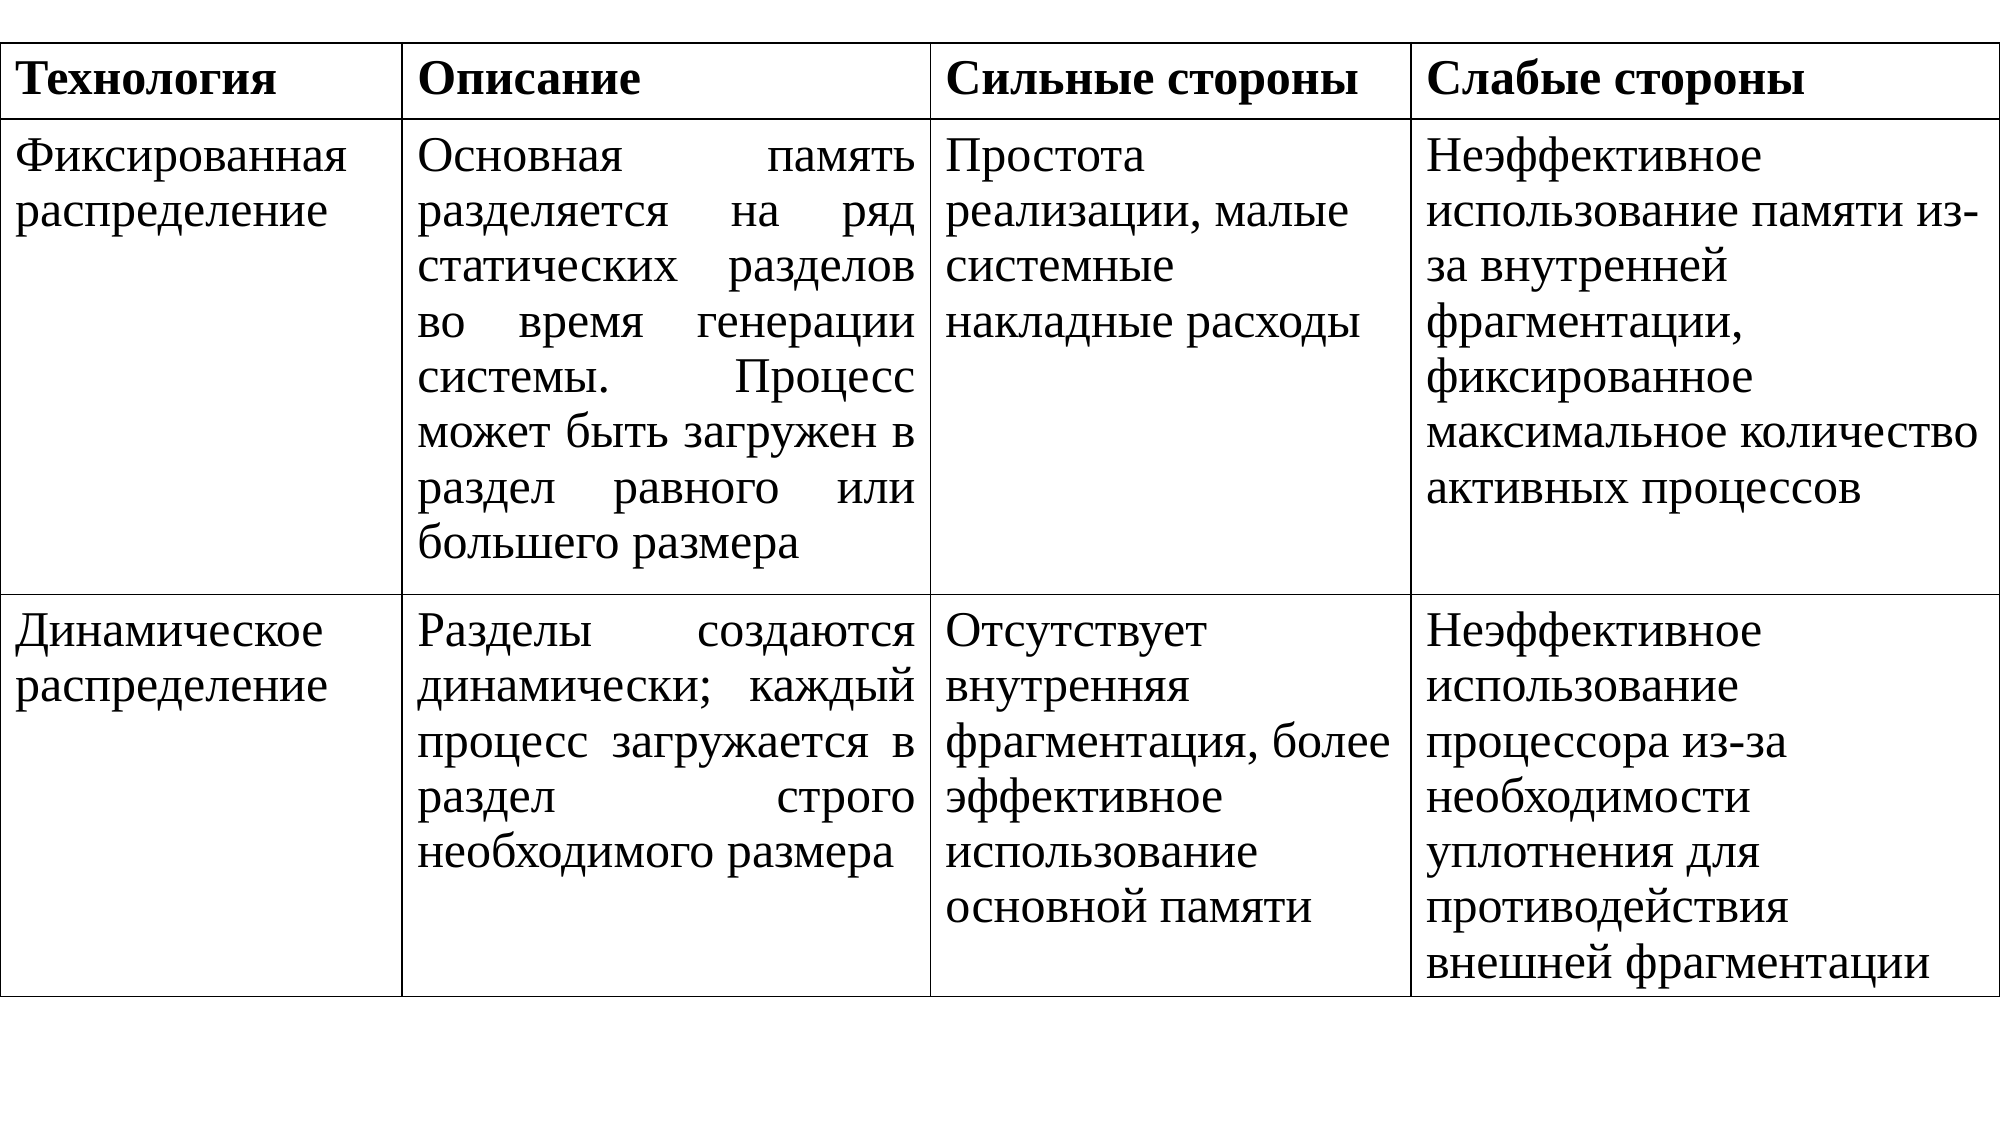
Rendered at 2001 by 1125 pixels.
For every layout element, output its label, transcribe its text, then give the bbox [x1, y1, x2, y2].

table_cell Основная память разделяется на ряд статических разделов во время генерации системы. Процесс может быть загружен в раздел равного или большего размера [403, 120, 930, 594]
table_cell Неэффективное использование процессора из-за необходимости уплотнения для противодействия внешней фрагментации [1412, 595, 1999, 996]
table_cell Фиксированная распределение [1, 120, 401, 594]
table_cell Неэффективное использование памяти из-за внутренней фрагментации, фиксированное максимальное количество активных процессов [1412, 120, 1999, 594]
table_header Описание [403, 44, 930, 118]
table_cell Простота реализации, малые системные накладные расходы [931, 120, 1410, 594]
table_header Слабые стороны [1412, 44, 1999, 118]
table_cell Отсутствует внутренняя фрагментация, более эффективное использование основной памяти [931, 595, 1410, 996]
table_header Сильные стороны [931, 44, 1410, 118]
table_cell Динамическое распределение [1, 595, 401, 996]
table_header Технология [1, 44, 401, 118]
table_cell Разделы создаются динамически; каждый процесс загружается в раздел строго необходимого размера [403, 595, 930, 996]
